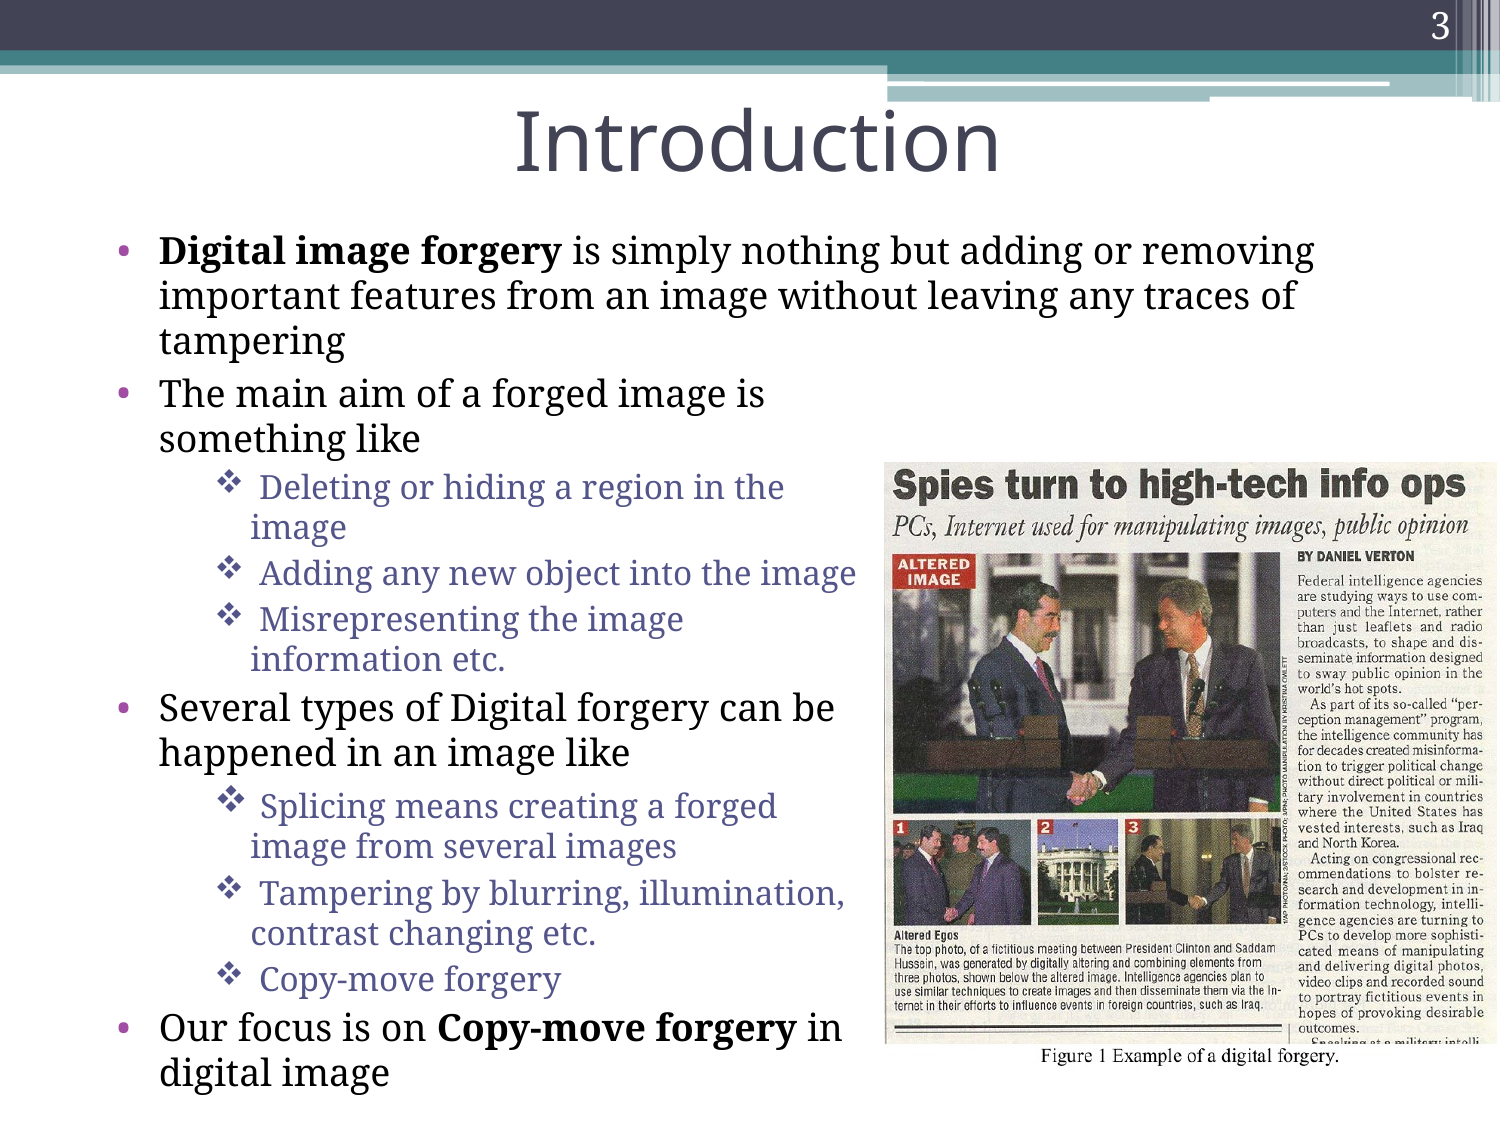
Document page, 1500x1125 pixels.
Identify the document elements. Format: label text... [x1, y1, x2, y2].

list Digital image forgery is simply nothing but adding or removing important features from an image without leaving any traces of tampering [84, 219, 1435, 461]
title Introduction [84, 57, 1435, 219]
text_box The main aim of a forged image is something like Deleting or hiding a region in the image Adding any new object into the image Misrepresenting the image information etc. Several types of Digital forgery can be happened in an image like Splicing means creating a forged image from several images Tampering by blurring, illumination, contrast changing etc. Copy-move forgery Our focus is on Copy-move forgery in digital image [84, 362, 885, 926]
slide_number 3 [1341, 0, 1466, 61]
picture [884, 462, 1500, 1076]
